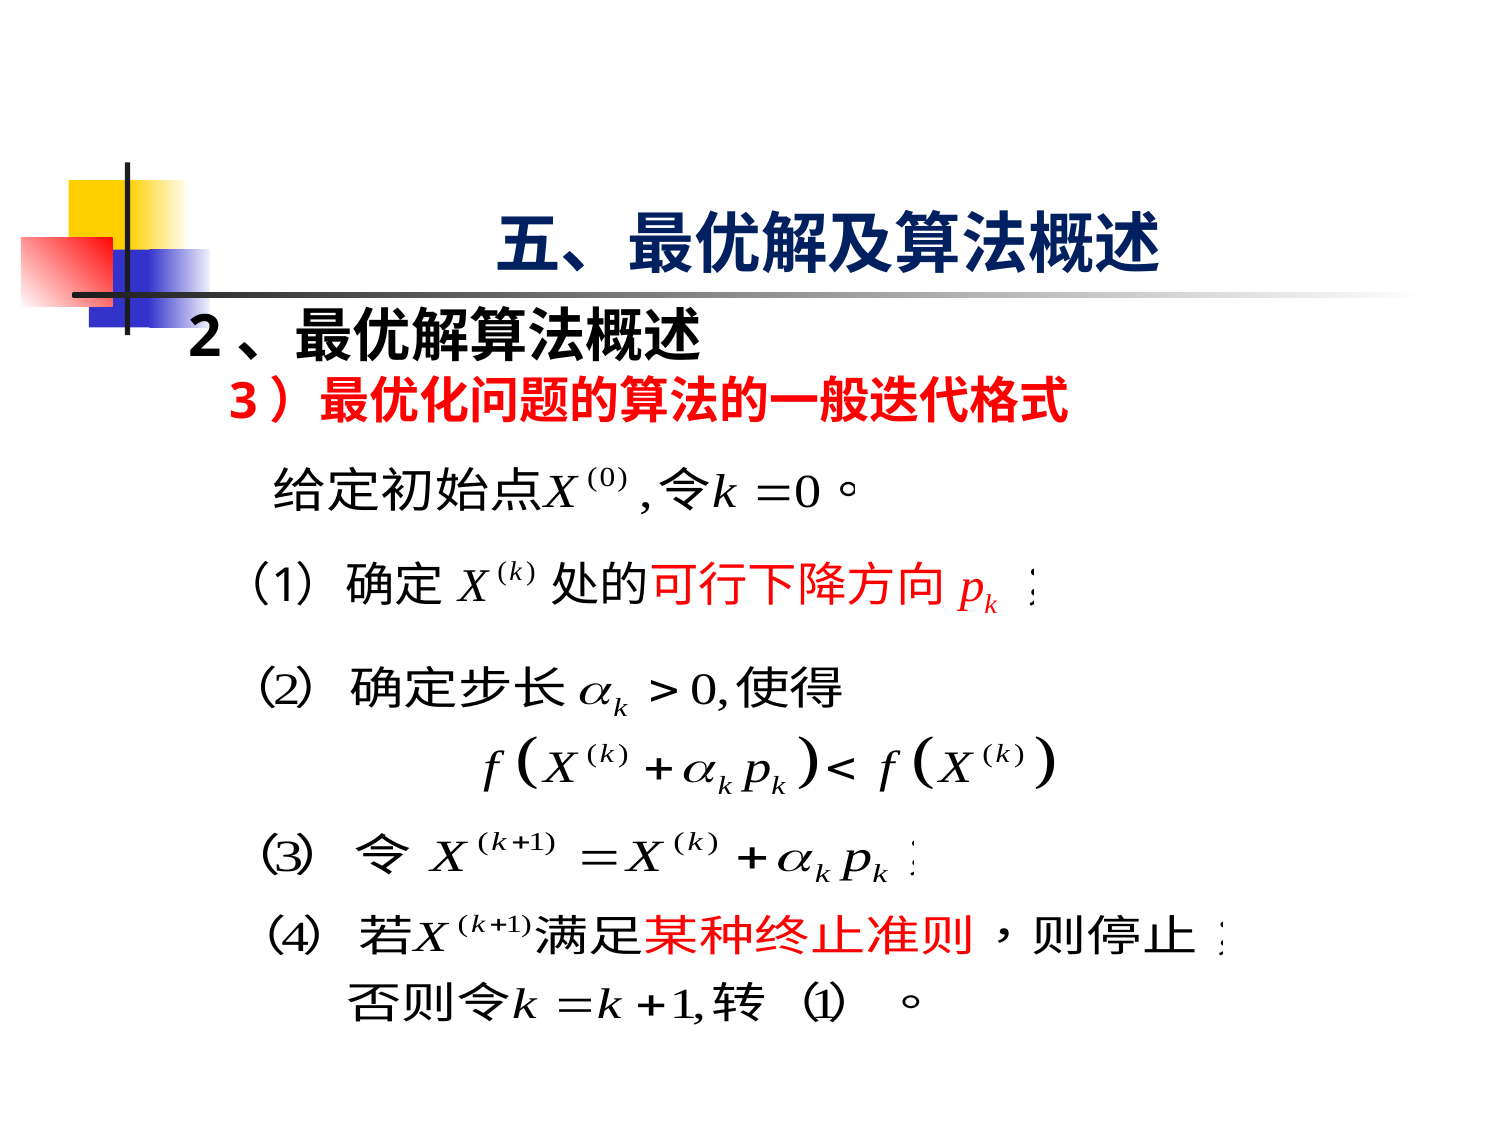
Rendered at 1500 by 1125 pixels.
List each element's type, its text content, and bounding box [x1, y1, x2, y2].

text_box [241, 550, 1034, 626]
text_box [246, 823, 915, 894]
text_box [253, 904, 1223, 1034]
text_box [265, 455, 855, 528]
title 五、最优解及算法概述 [188, 101, 1468, 289]
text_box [245, 656, 1062, 815]
text_box 2、最优解算法概述 [174, 290, 717, 376]
text_box 3）最优化问题的算法的一般迭代格式 [201, 361, 1085, 437]
